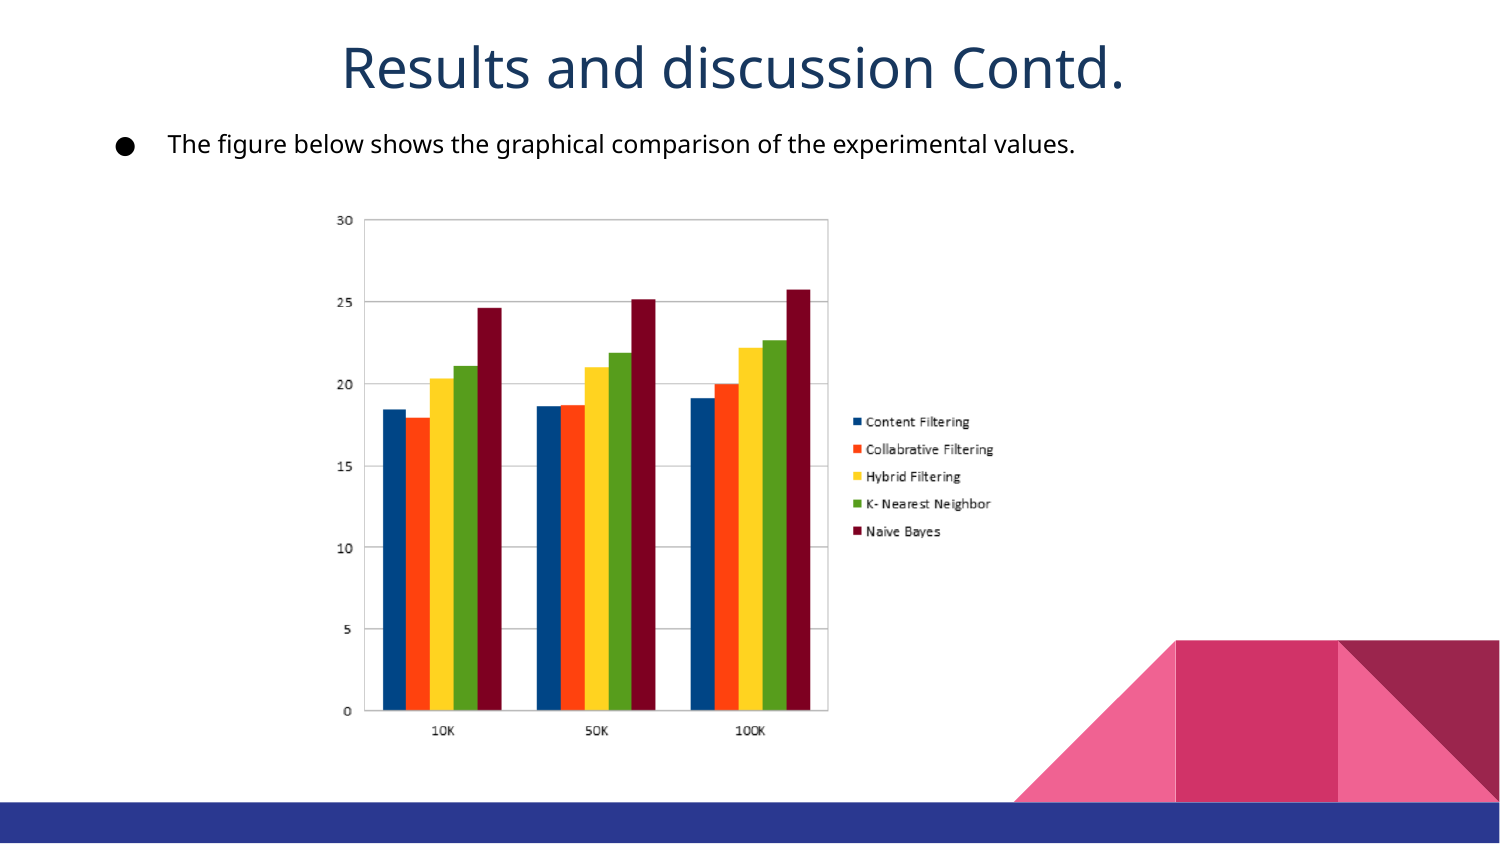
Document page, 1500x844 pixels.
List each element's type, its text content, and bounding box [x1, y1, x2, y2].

text_box Results and discussion Contd. [45, 29, 1419, 103]
picture [318, 188, 1005, 750]
text_box The figure below shows the graphical comparison of the experimental values. [111, 110, 1217, 159]
